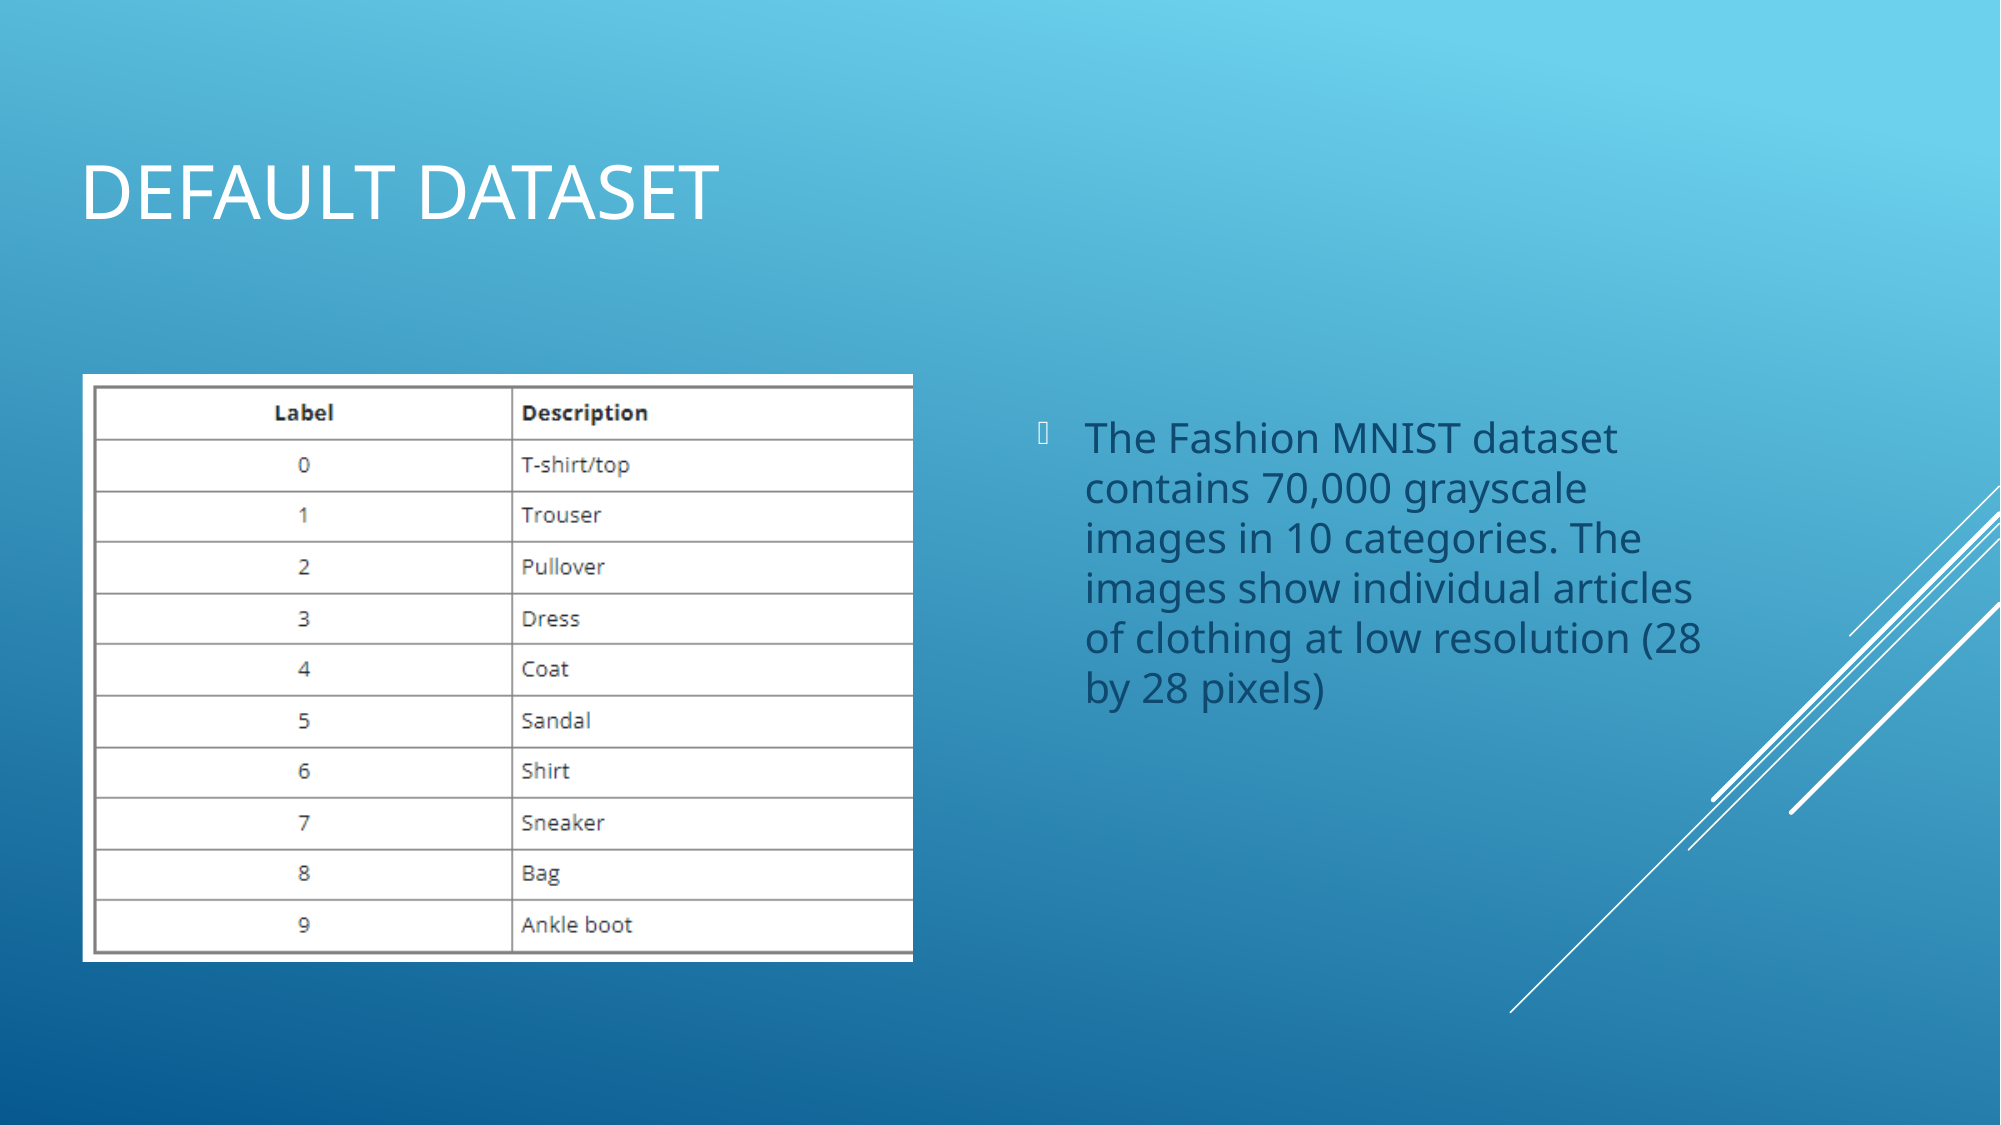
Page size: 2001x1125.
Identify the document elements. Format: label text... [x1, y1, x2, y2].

picture [82, 374, 914, 962]
title Default Dataset [64, 65, 1465, 313]
list The Fashion MNIST dataset contains 70,000 grayscale images in 10 categories. The images show individual articles of clothing at low resolution (28 by 28 pixels) [1022, 374, 1748, 962]
